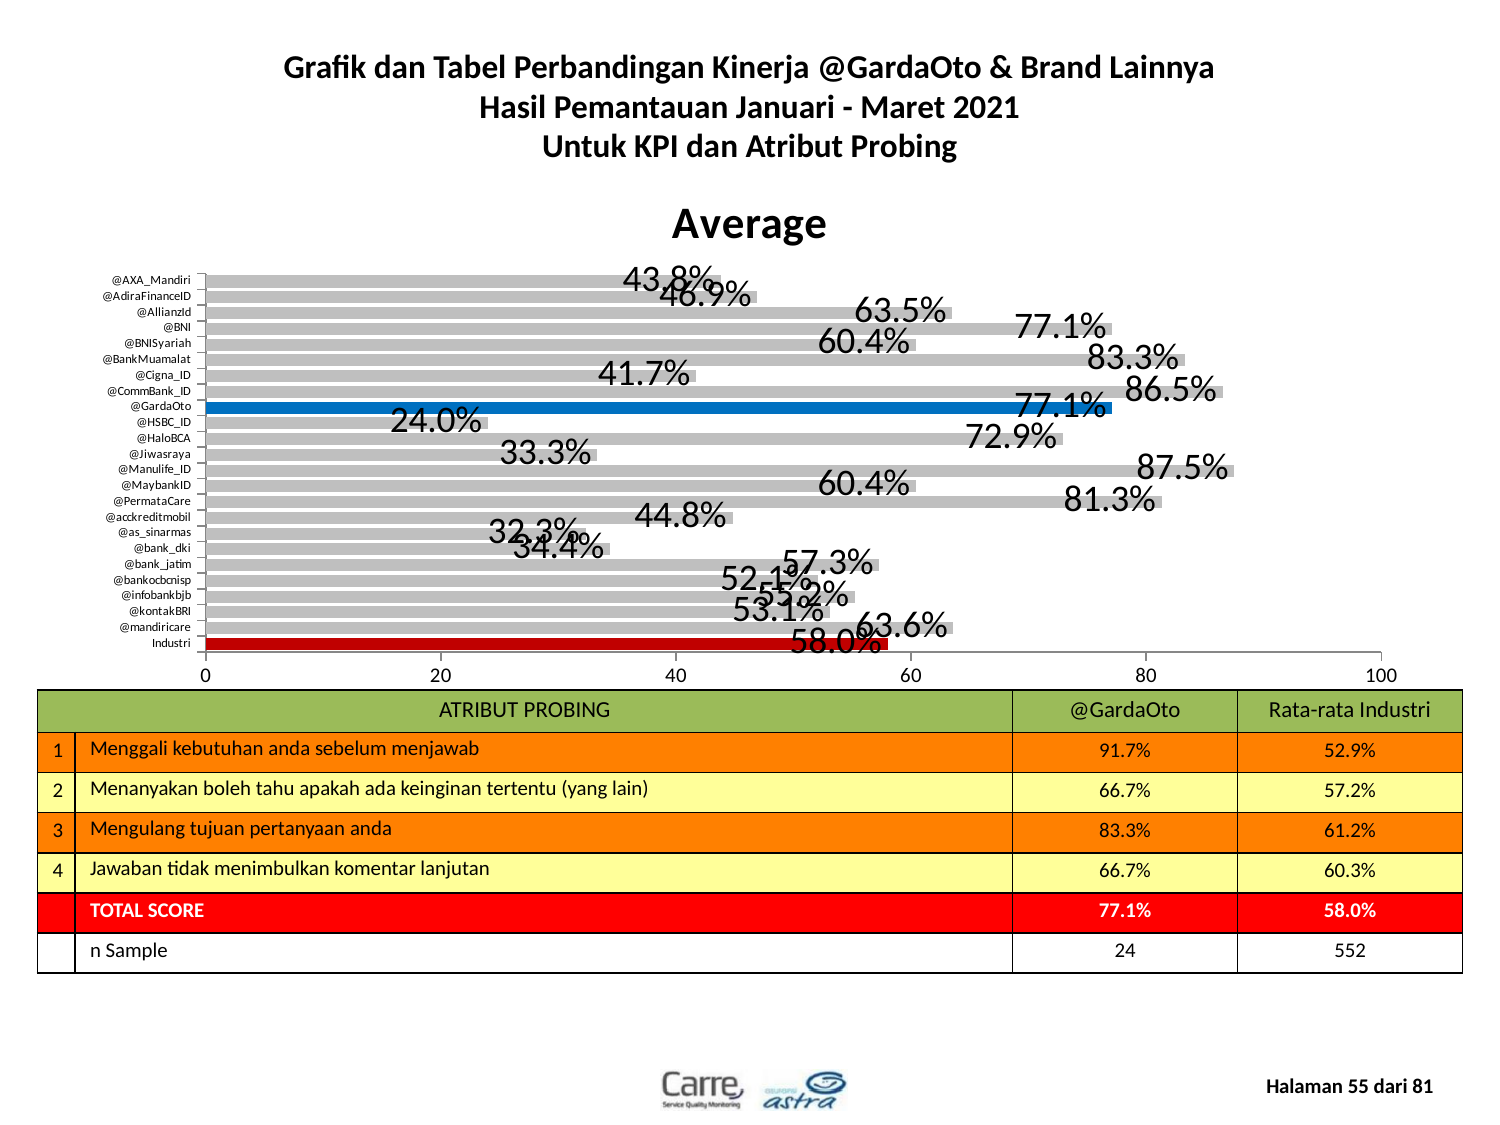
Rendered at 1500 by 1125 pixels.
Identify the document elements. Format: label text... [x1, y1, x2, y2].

table_cell 52.9% [1238, 733, 1462, 772]
table_cell 91.7% [1013, 733, 1237, 772]
table_cell 24 [1013, 934, 1237, 972]
table_cell 66.7% [1013, 773, 1237, 812]
table_cell 61.2% [1238, 813, 1462, 852]
chart [74, 172, 1426, 698]
table_header ATRIBUT PROBING [38, 691, 1012, 732]
picture [659, 1064, 848, 1118]
text_box Grafik dan Tabel Perbandingan Kinerja @GardaOto & Brand Lainnya Hasil Pemantauan Januari - Maret 2021 Untuk KPI dan Atribut Probing [268, 37, 1232, 170]
text_box Halaman 55 dari 81 [1251, 1065, 1449, 1105]
table_cell 57.2% [1238, 773, 1462, 812]
table_cell Menanyakan boleh tahu apakah ada keinginan tertentu (yang lain) [76, 773, 1012, 812]
table_cell [38, 934, 74, 972]
table_cell 552 [1238, 934, 1462, 972]
table_cell n Sample [76, 934, 1012, 972]
table_cell 66.7% [1013, 854, 1237, 892]
table_cell TOTAL SCORE [76, 894, 1012, 932]
table_header @GardaOto [1013, 706, 1237, 732]
table_cell Jawaban tidak menimbulkan komentar lanjutan [76, 854, 1012, 892]
table_cell Menggali kebutuhan anda sebelum menjawab [76, 733, 1012, 772]
table_cell 60.3% [1238, 854, 1462, 892]
table_header Rata-rata Industri [1238, 691, 1462, 732]
table_cell 77.1% [1013, 894, 1237, 932]
table_cell 3 [38, 813, 74, 852]
table_cell Mengulang tujuan pertanyaan anda [76, 813, 1012, 852]
table_cell 83.3% [1013, 813, 1237, 852]
table_cell 1 [38, 733, 74, 772]
table_cell 2 [38, 773, 74, 812]
table_cell [38, 894, 74, 932]
table_cell 4 [38, 854, 74, 892]
table_cell 58.0% [1238, 894, 1462, 932]
